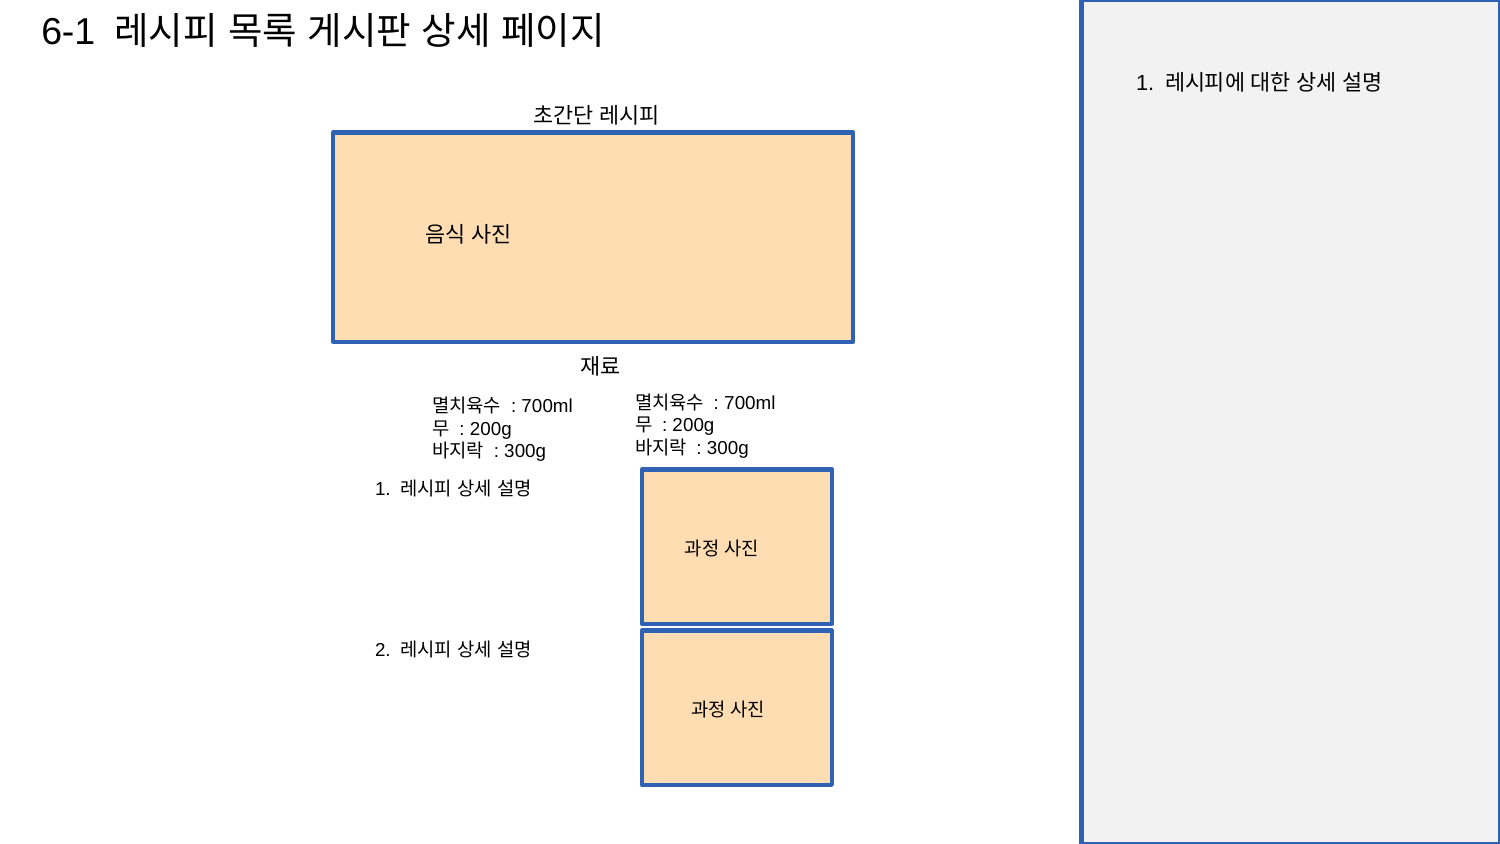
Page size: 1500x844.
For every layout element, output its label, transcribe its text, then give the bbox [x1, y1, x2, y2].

text_box 과정 사진 [676, 690, 810, 728]
text_box [640, 467, 834, 626]
text_box [331, 130, 855, 344]
text_box [640, 628, 834, 787]
text_box [1079, 0, 1500, 844]
text_box 멸치육수 : 700ml 무 : 200g 바지락 : 300g [417, 386, 588, 469]
text_box 6-1 레시피 목록 게시판 상세 페이지 [26, 0, 621, 60]
text_box 재료 [565, 345, 636, 387]
text_box 1. 레시피에 대한 상세 설명 [1121, 60, 1399, 102]
text_box 과정 사진 [670, 529, 804, 567]
text_box 멸치육수 : 700ml 무 : 200g 바지락 : 300g [620, 383, 791, 466]
text_box 1. 레시피 상세 설명 [360, 469, 547, 507]
text_box 2. 레시피 상세 설명 [360, 630, 547, 668]
text_box 초간단 레시피 [519, 94, 675, 136]
text_box 음식 사진 [410, 213, 777, 255]
